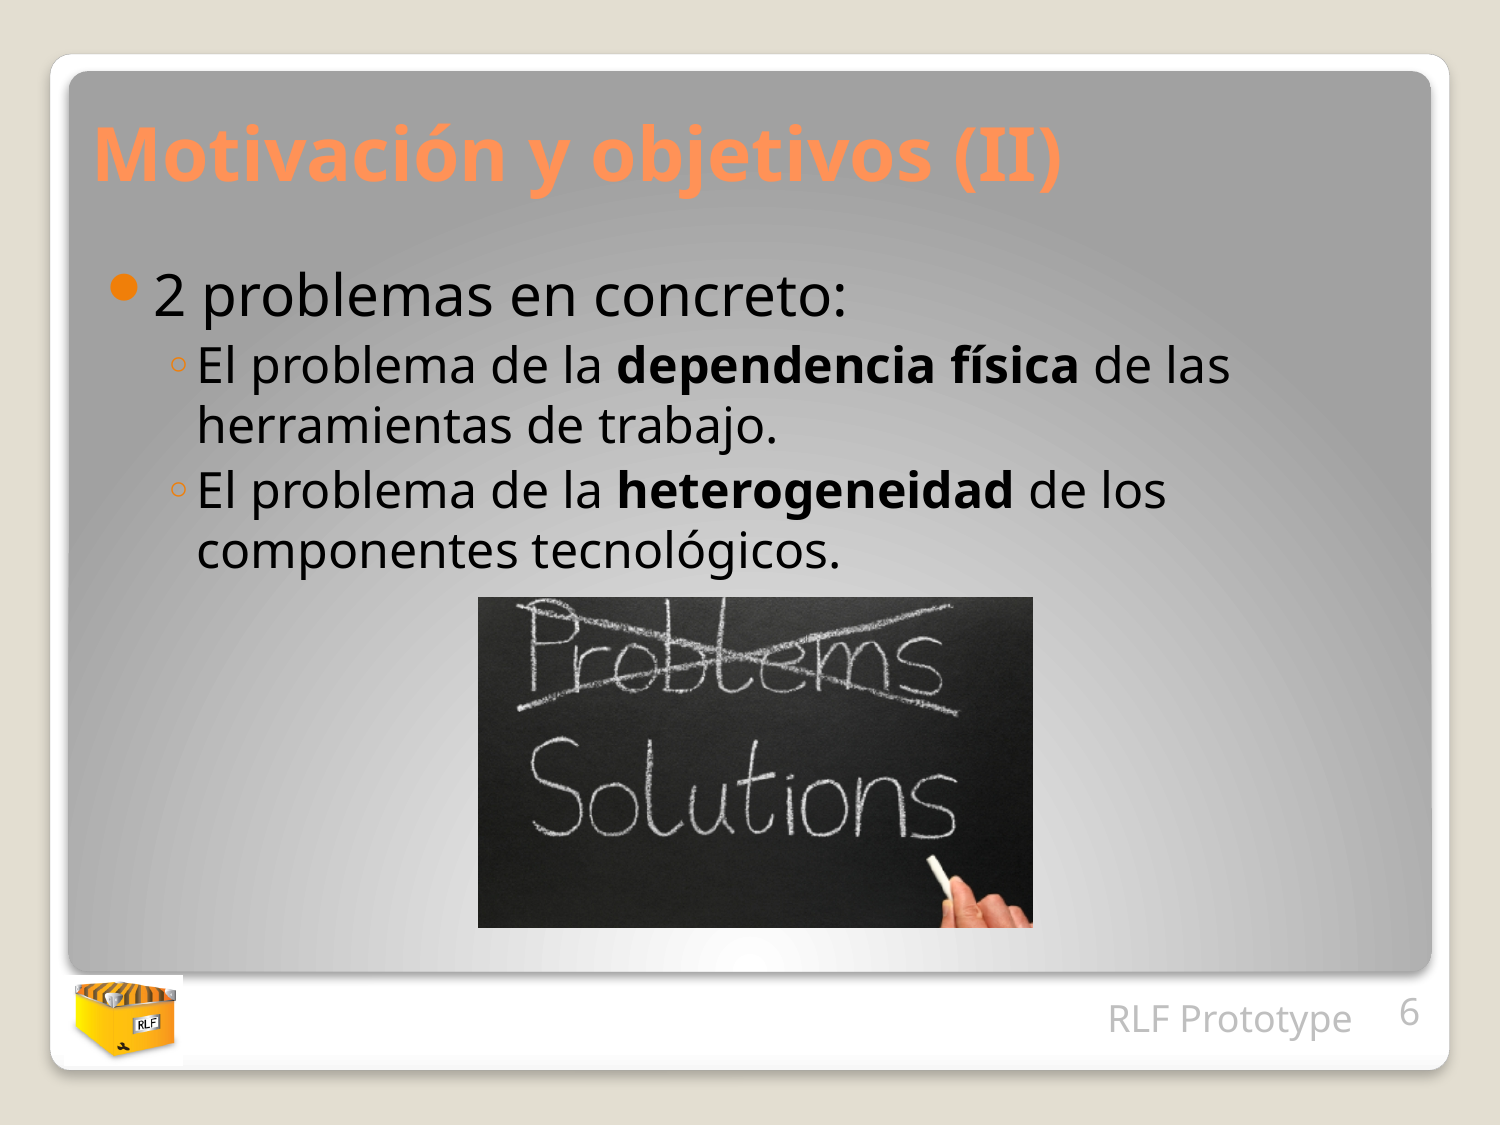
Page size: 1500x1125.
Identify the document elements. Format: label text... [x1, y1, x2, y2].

list 2 problemas en concreto: El problema de la dependencia física de las herramientas de trabajo. El problema de la heterogeneidad de los componentes tecnológicos. [76, 243, 1420, 955]
slide_number 6 [1376, 975, 1436, 1047]
picture [64, 975, 183, 1067]
title Motivación y objetivos (II) [76, 30, 1420, 204]
picture [477, 597, 1033, 929]
text_box RLF Prototype [1092, 987, 1388, 1048]
